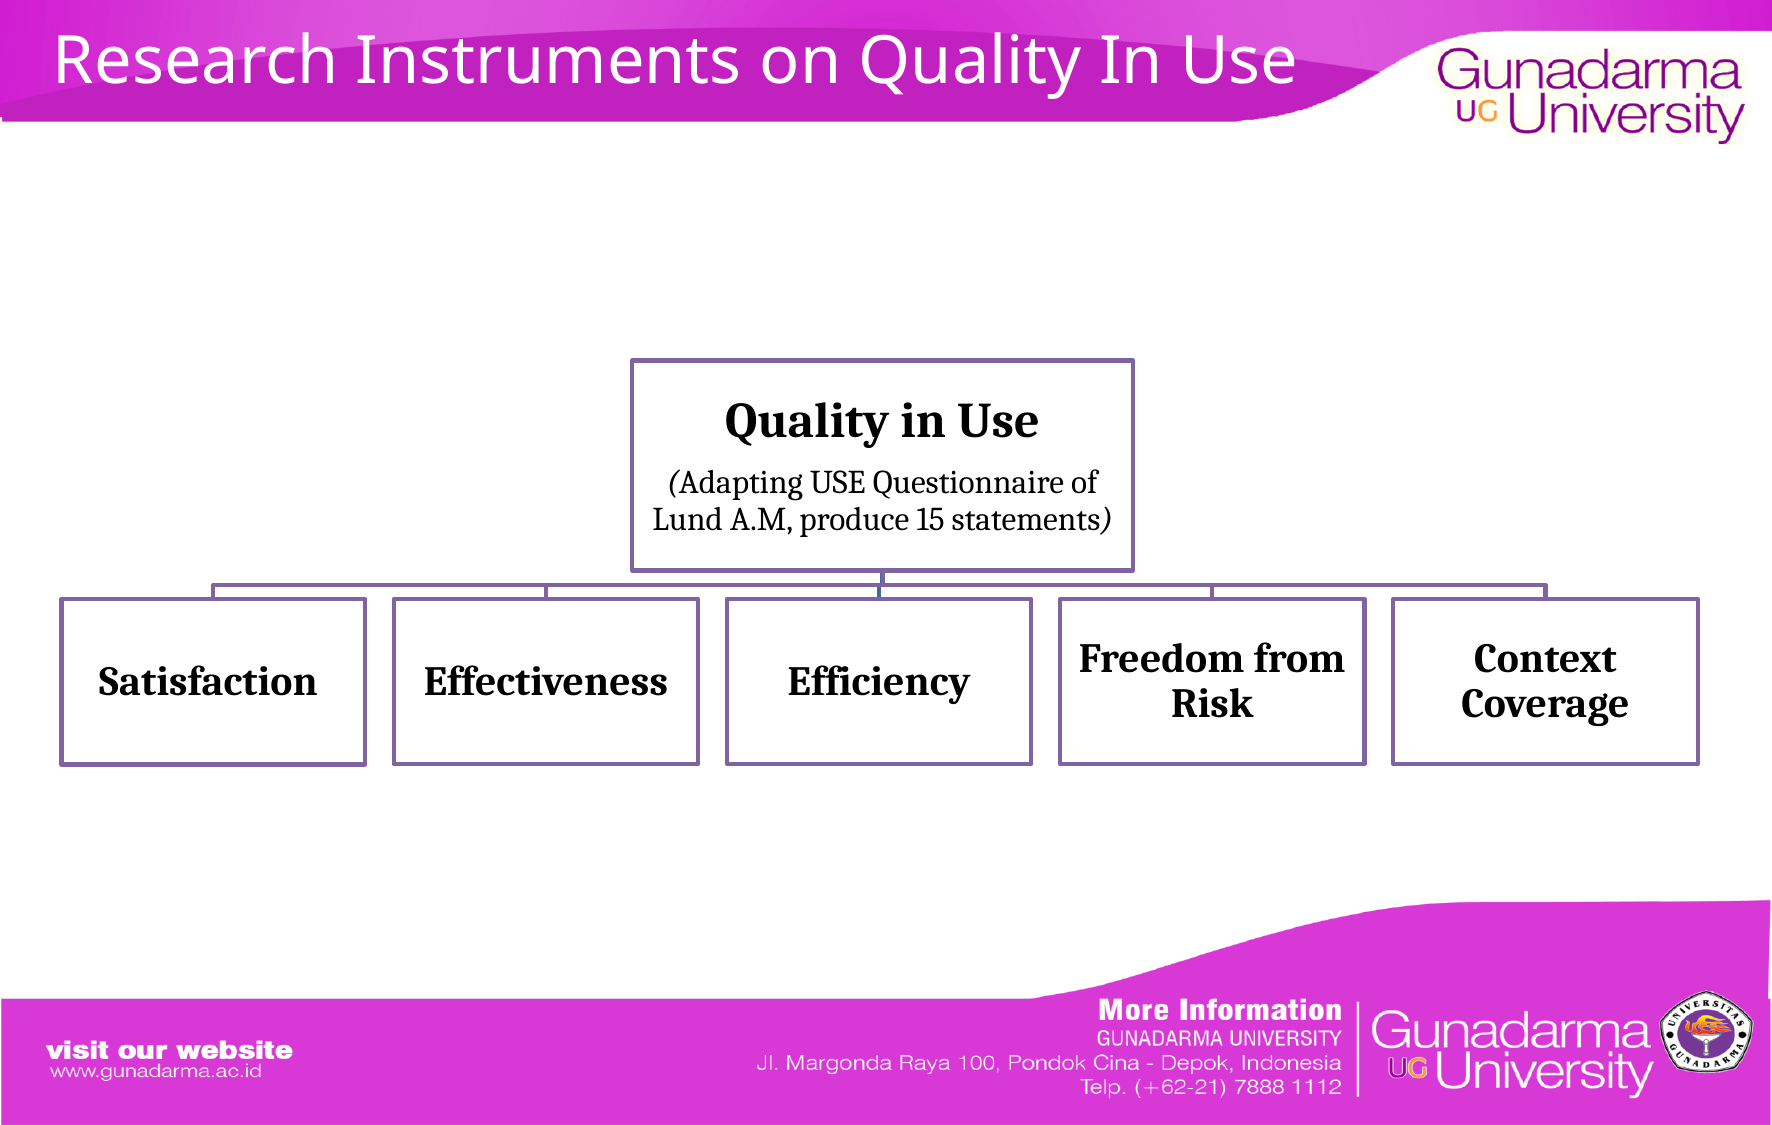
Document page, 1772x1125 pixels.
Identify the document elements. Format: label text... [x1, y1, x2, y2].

picture [0, 899, 1772, 1125]
title Research Instruments on Quality In Use [0, 0, 1315, 138]
picture [0, 0, 1772, 213]
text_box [60, 162, 1699, 963]
